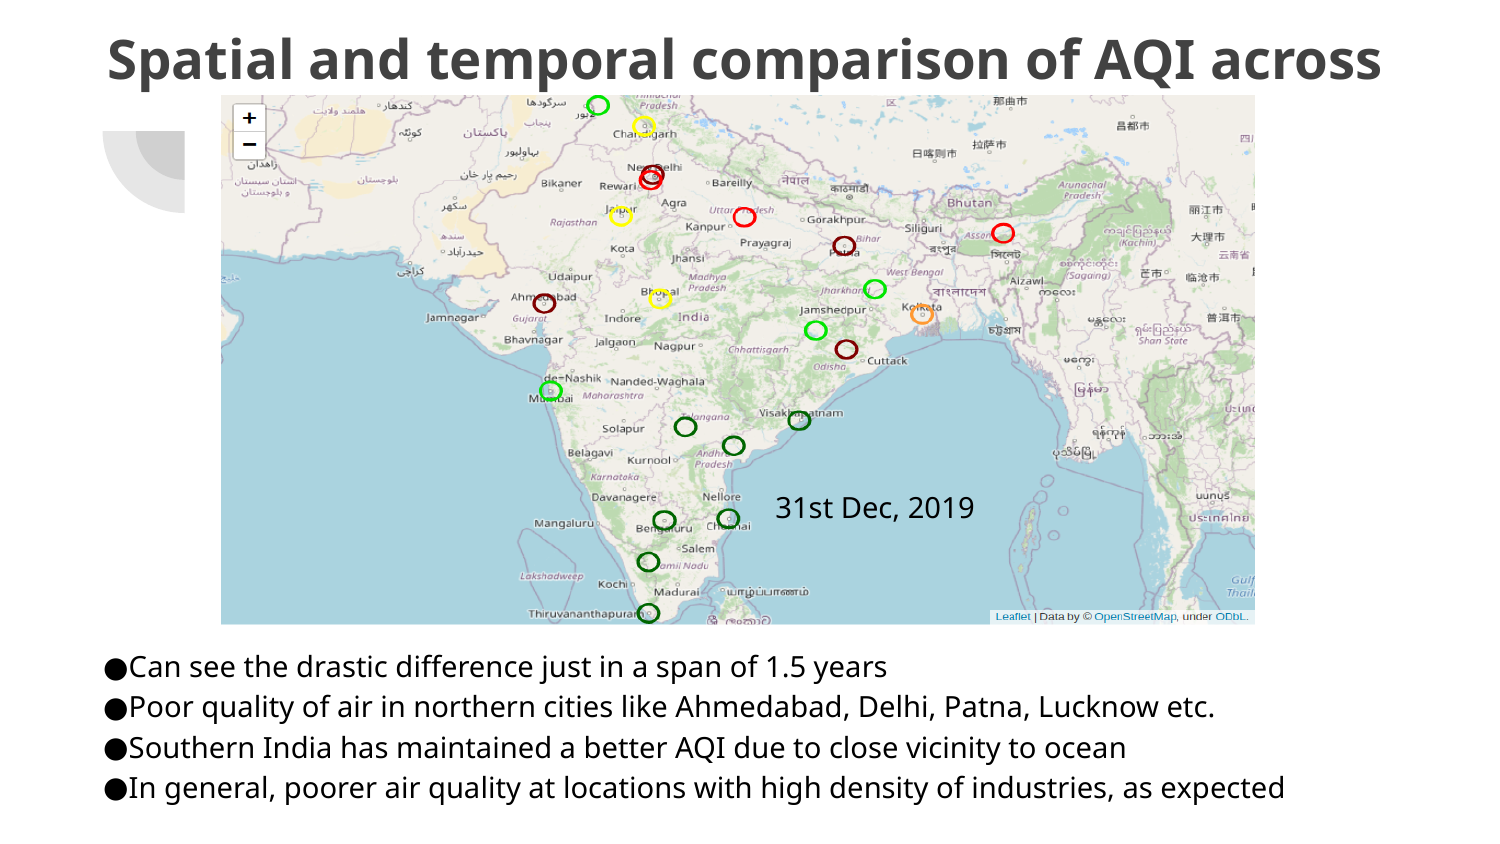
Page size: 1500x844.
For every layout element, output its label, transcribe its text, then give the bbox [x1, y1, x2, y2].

title Spatial and temporal comparison of AQI across cities [19, 9, 1471, 174]
picture [212, 95, 1259, 629]
text_box Can see the drastic difference just in a span of 1.5 years Poor quality of air in northern cities like Ahmedabad, Delhi, Patna, Lucknow etc. Southern India has maintained a better AQI due to close vicinity to ocean In general, poorer air quality at locations with high density of industries, as expected [88, 628, 1345, 819]
